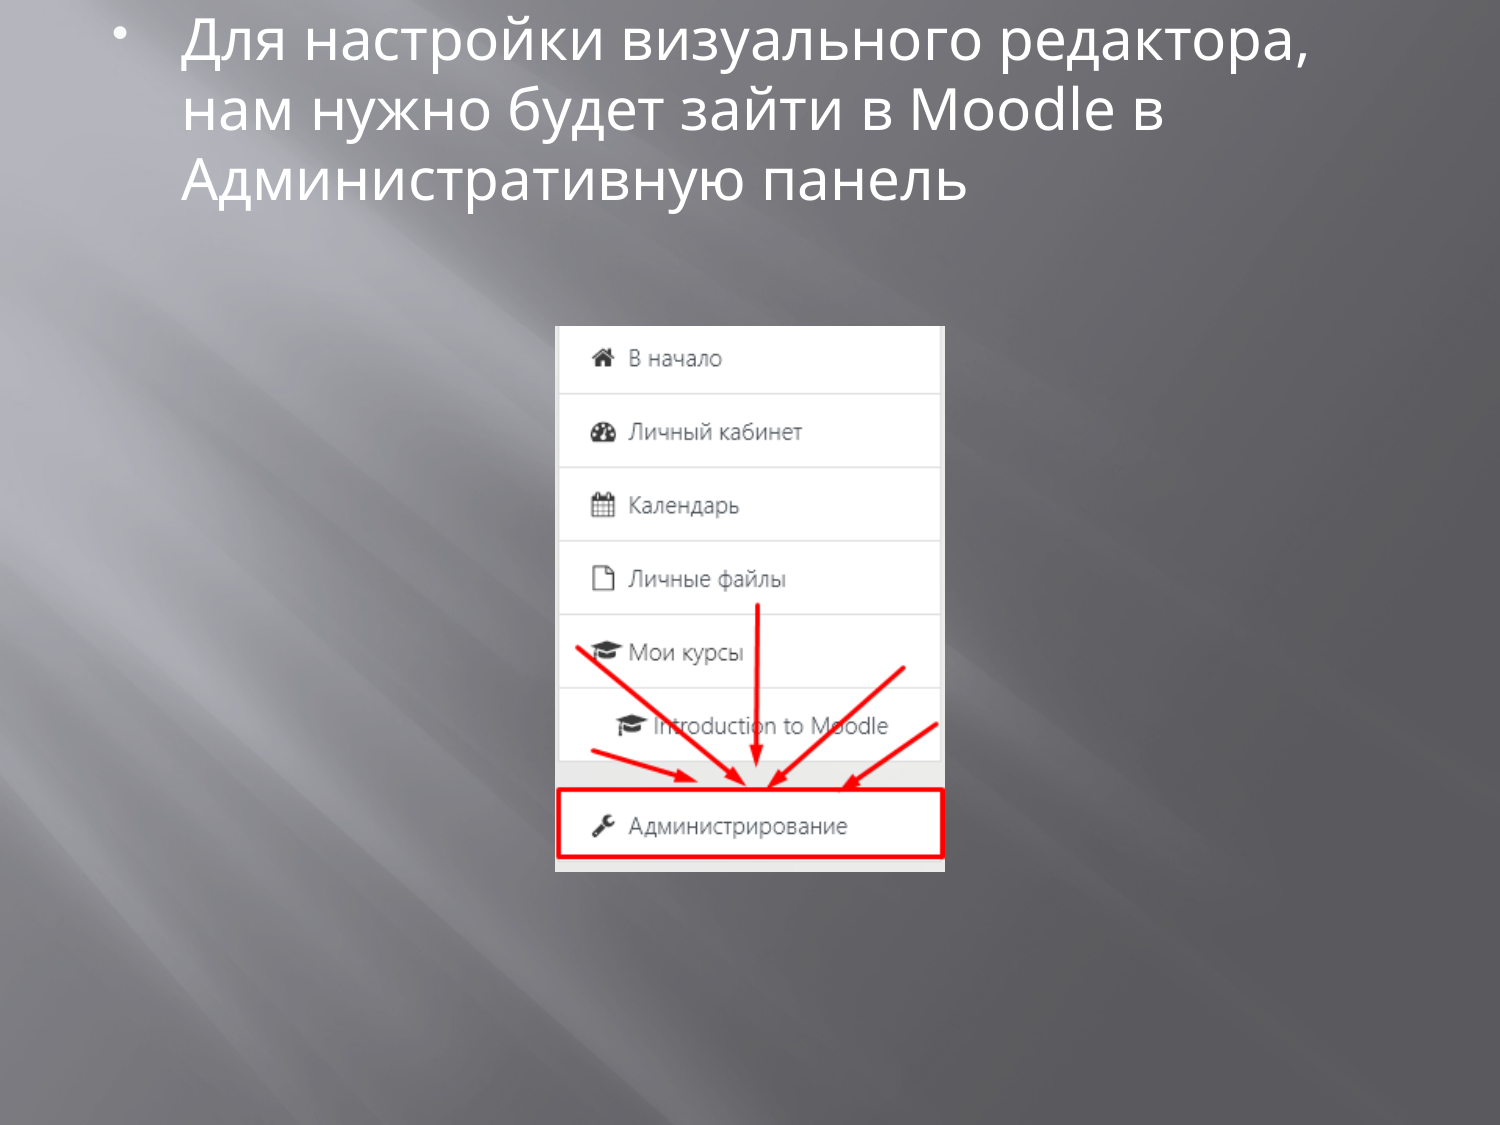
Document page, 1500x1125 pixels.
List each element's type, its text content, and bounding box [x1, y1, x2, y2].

picture [555, 325, 945, 872]
list Для настройки визуального редактора, нам нужно будет зайти в Moodle в Административную панель [76, 0, 1427, 768]
